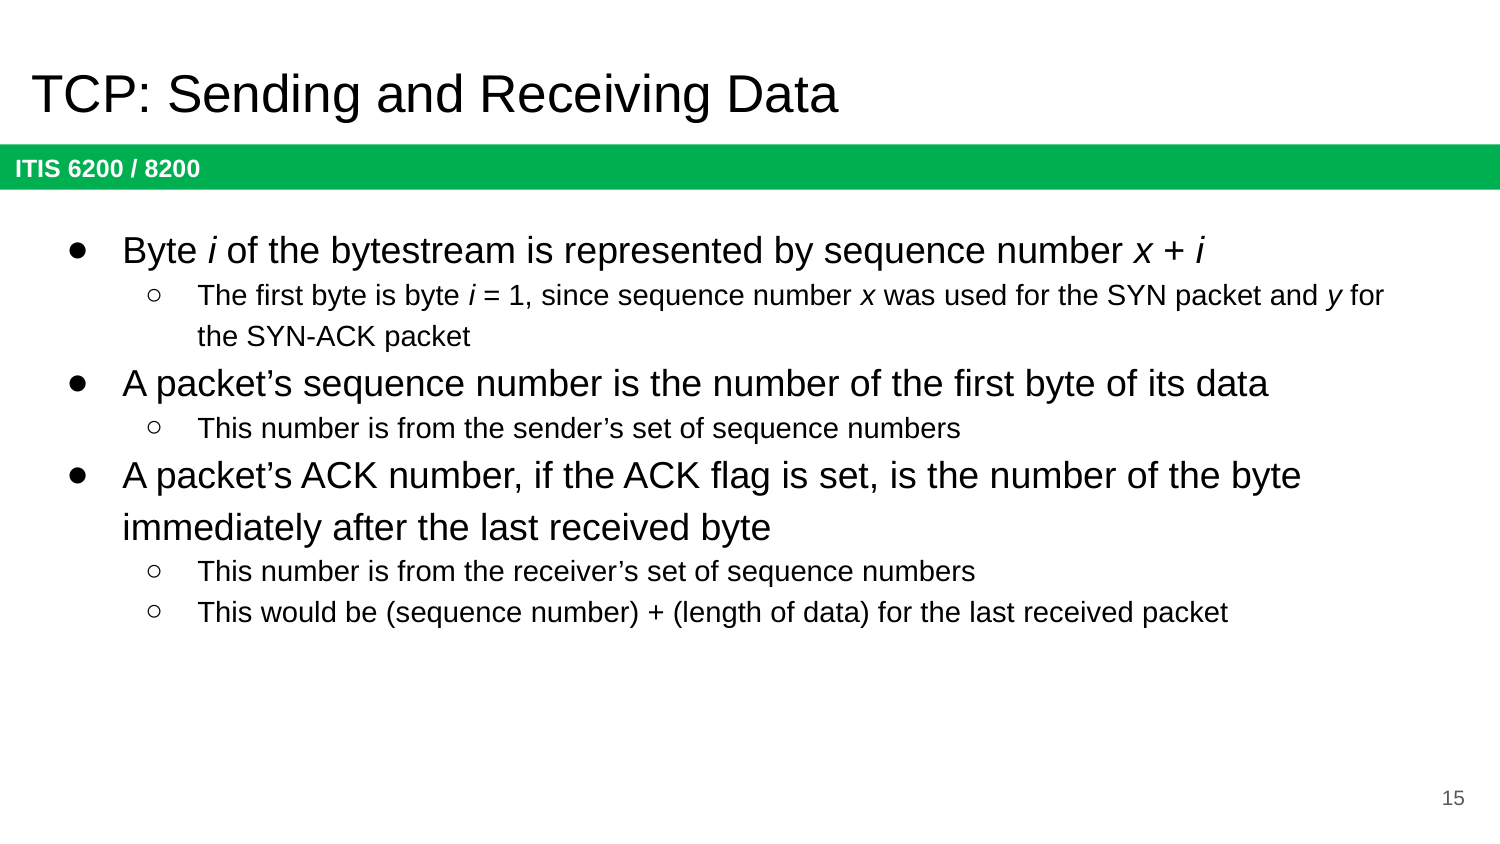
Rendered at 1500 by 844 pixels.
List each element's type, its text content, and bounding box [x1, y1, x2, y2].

slide_number 15 [1389, 764, 1480, 830]
list Byte i of the bytestream is represented by sequence number x + i The first byte is byte i = 1, since sequence number x was used for the SYN packet and y for the SYN-ACK packet A packet’s sequence number is the number of the first byte of its data This number is from the sender’s set of sequence numbers A packet’s ACK number, if the ACK flag is set, is the number of the byte immediately after the last received byte This number is from the receiver’s set of sequence numbers This would be (sequence number) + (length of data) for the last received packet [32, 204, 1431, 823]
title TCP: Sending and Receiving Data [16, 44, 1415, 139]
